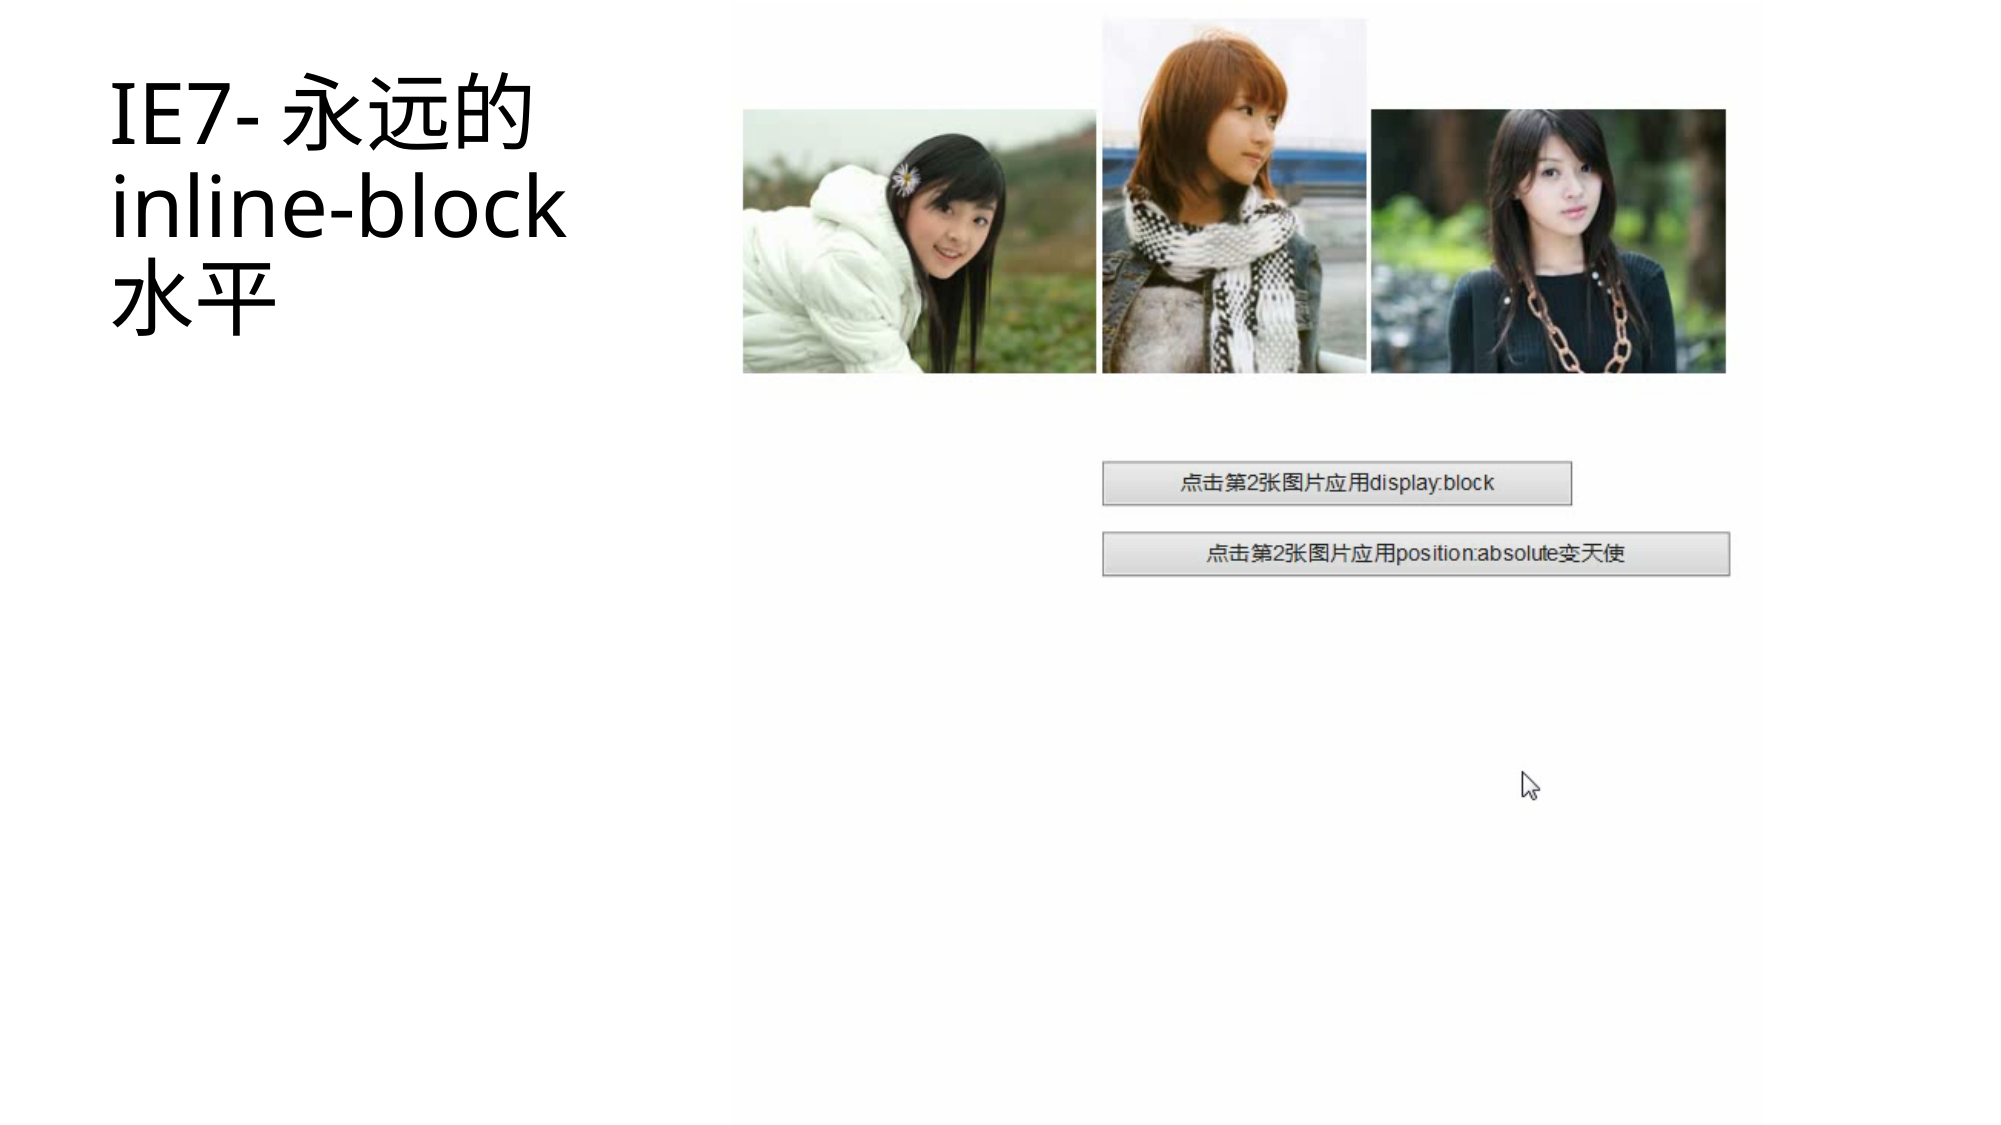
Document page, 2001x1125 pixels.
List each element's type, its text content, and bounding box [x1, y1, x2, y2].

text_box IE7-永远的 inline-block水平 [94, 62, 682, 357]
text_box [730, 1, 1764, 1125]
